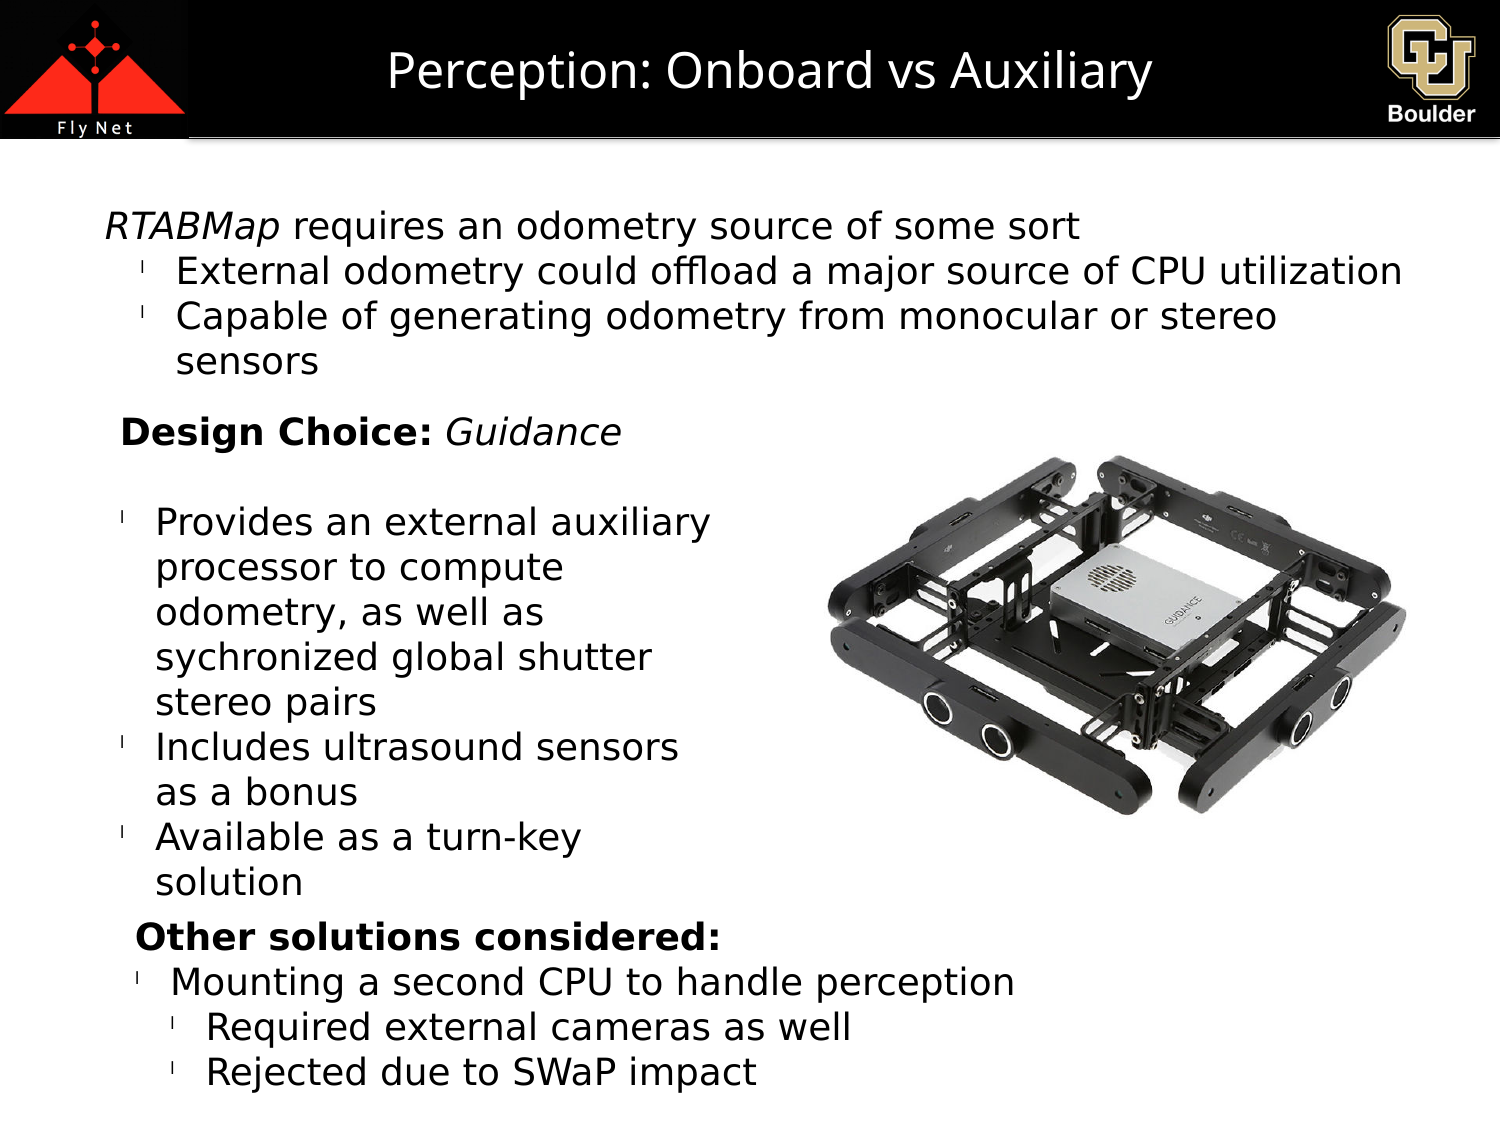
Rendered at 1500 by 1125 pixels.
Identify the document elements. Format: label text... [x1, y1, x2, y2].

text_box [191, 0, 1360, 137]
text_box RTABMap requires an odometry source of some sort External odometry could offload a major source of CPU utilization Capable of generating odometry from monocular or stereo sensors [90, 195, 1440, 515]
text_box Perception: Onboard vs Auxiliary [197, 30, 1343, 106]
text_box Other solutions considered: Mounting a second CPU to handle perception Required external cameras as well Rejected due to SWaP impact [120, 906, 1410, 1095]
picture [1363, 0, 1500, 138]
picture [823, 343, 1411, 931]
picture [0, 0, 190, 139]
text_box Design Choice: Guidance Provides an external auxiliary processor to compute odometry, as well as sychronized global shutter stereo pairs Includes ultrasound sensors as a bonus Available as a turn-key solution [105, 400, 735, 894]
